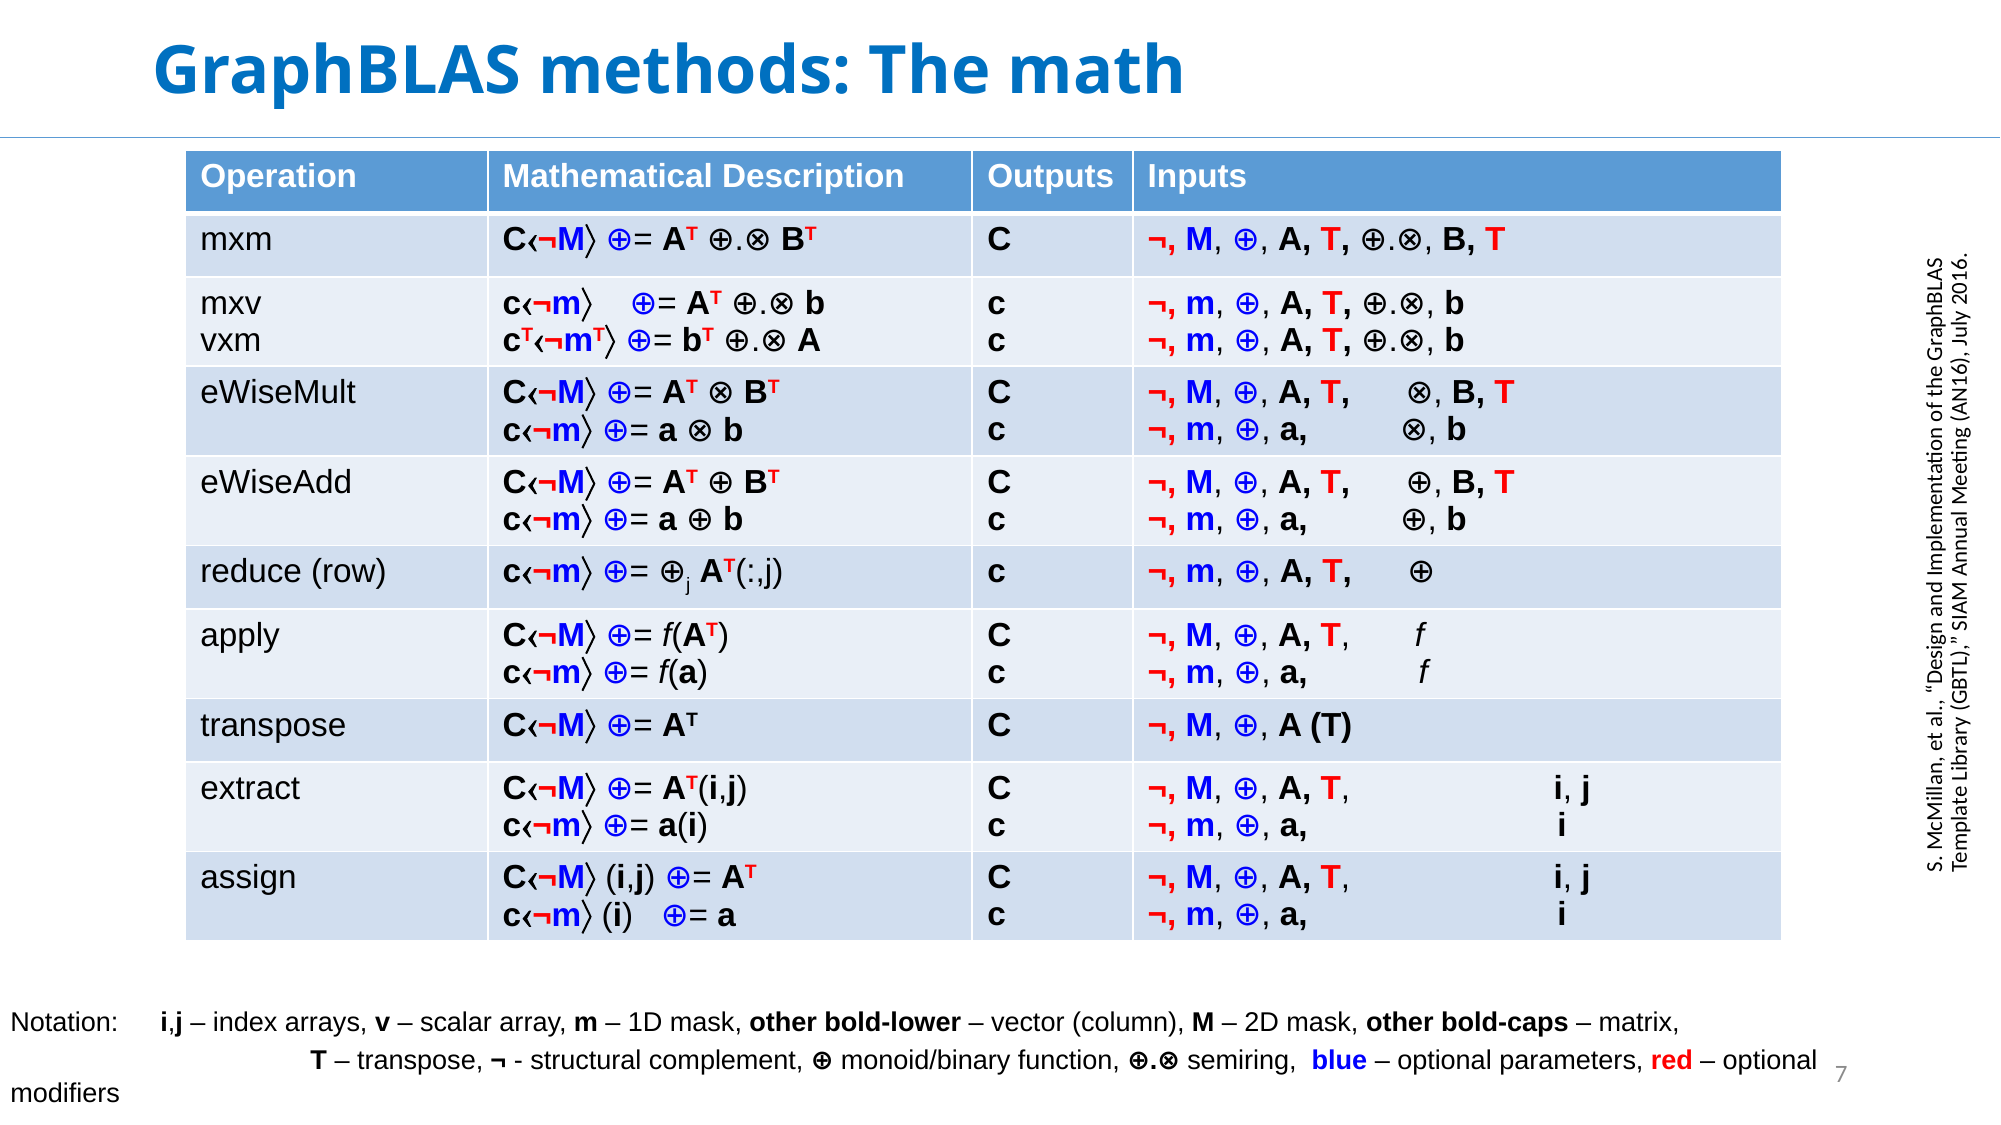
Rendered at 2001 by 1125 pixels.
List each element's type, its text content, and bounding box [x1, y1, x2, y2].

table_cell ¬, M, ⊕, A, T, ⊕.⊗, B, T [1134, 216, 1781, 276]
table_cell mxv vxm [186, 278, 487, 365]
table_cell c¬m ⊕= ⊕j AT(:,j) [489, 546, 971, 608]
table_cell C c [973, 852, 1132, 940]
slide_number 7 [1412, 1042, 1863, 1103]
table_cell C c [973, 367, 1132, 455]
table_cell C [973, 216, 1132, 276]
table_cell extract [186, 763, 487, 851]
table_cell ¬, m, ⊕, A, T, ⊕ [1134, 546, 1781, 608]
table_cell C [973, 699, 1132, 761]
table_cell C¬M ⊕= f(AT) c¬m ⊕= f(a) [489, 610, 971, 698]
table_header Inputs [1134, 151, 1781, 211]
title GraphBLAS methods: The math [137, 17, 1863, 127]
table_cell C¬M ⊕= AT ⊕ BT c¬m ⊕= a ⊕ b [489, 457, 971, 545]
table_header Operation [186, 151, 487, 211]
table_cell C¬M (i,j) ⊕= AT c¬m (i) ⊕= a [489, 852, 971, 940]
table_cell eWiseAdd [186, 457, 487, 545]
table_cell C¬M ⊕= AT ⊗ BT c¬m ⊕= a ⊗ b [489, 367, 971, 455]
table_cell mxm [186, 216, 487, 276]
table_cell c [973, 546, 1132, 608]
table_cell C c [973, 610, 1132, 698]
table_cell ¬, M, ⊕, A, T, i, j ¬, m, ⊕, a, i [1134, 852, 1781, 940]
list S. McMillan, et al., “Design and Implementation of the GraphBLAS Template Library (GBTL),” SIAM Annual Meeting (AN16), July 2016. [1914, 167, 1984, 888]
text_box Notation: i,j – index arrays, v – scalar array, m – 1D mask, other bold-lower – vector (column), M – 2D mask, other bold-caps – matrix, T – transpose, ¬ - structural complement, ⊕ monoid/binary function, ⊕.⊗ semiring, blue – optional parameters, red – optional modifiers [0, 997, 1846, 1088]
table_cell apply [186, 610, 487, 698]
table_cell ¬, M, ⊕, A, T, i, j ¬, m, ⊕, a, i [1134, 763, 1781, 851]
table_cell ¬, m, ⊕, A, T, ⊕.⊗, b ¬, m, ⊕, A, T, ⊕.⊗, b [1134, 278, 1781, 365]
table_header Mathematical Description [489, 151, 971, 211]
table_cell ¬, M, ⊕, A, T, ⊕, B, T ¬, m, ⊕, a, ⊕, b [1134, 457, 1781, 545]
table_cell transpose [186, 699, 487, 761]
table_cell C c [973, 763, 1132, 851]
table_cell eWiseMult [186, 367, 487, 455]
table_header Outputs [973, 151, 1132, 211]
table_cell C¬M ⊕= AT(i,j) c¬m ⊕= a(i) [489, 763, 971, 851]
table_cell C¬M ⊕= AT [489, 699, 971, 761]
table_cell c c [973, 278, 1132, 365]
table_cell C¬M ⊕= AT ⊕.⊗ BT [489, 216, 971, 276]
table_cell ¬, M, ⊕, A, T, f ¬, m, ⊕, a, f [1134, 610, 1781, 698]
table_cell reduce (row) [186, 546, 487, 608]
table_cell C c [973, 457, 1132, 545]
table_cell assign [186, 852, 487, 940]
table_cell c¬m ⊕= AT ⊕.⊗ b cT¬mT ⊕= bT ⊕.⊗ A [489, 278, 971, 365]
table_cell ¬, M, ⊕, A (T) [1134, 699, 1781, 761]
table_cell ¬, M, ⊕, A, T, ⊗, B, T ¬, m, ⊕, a, ⊗, b [1134, 367, 1781, 455]
